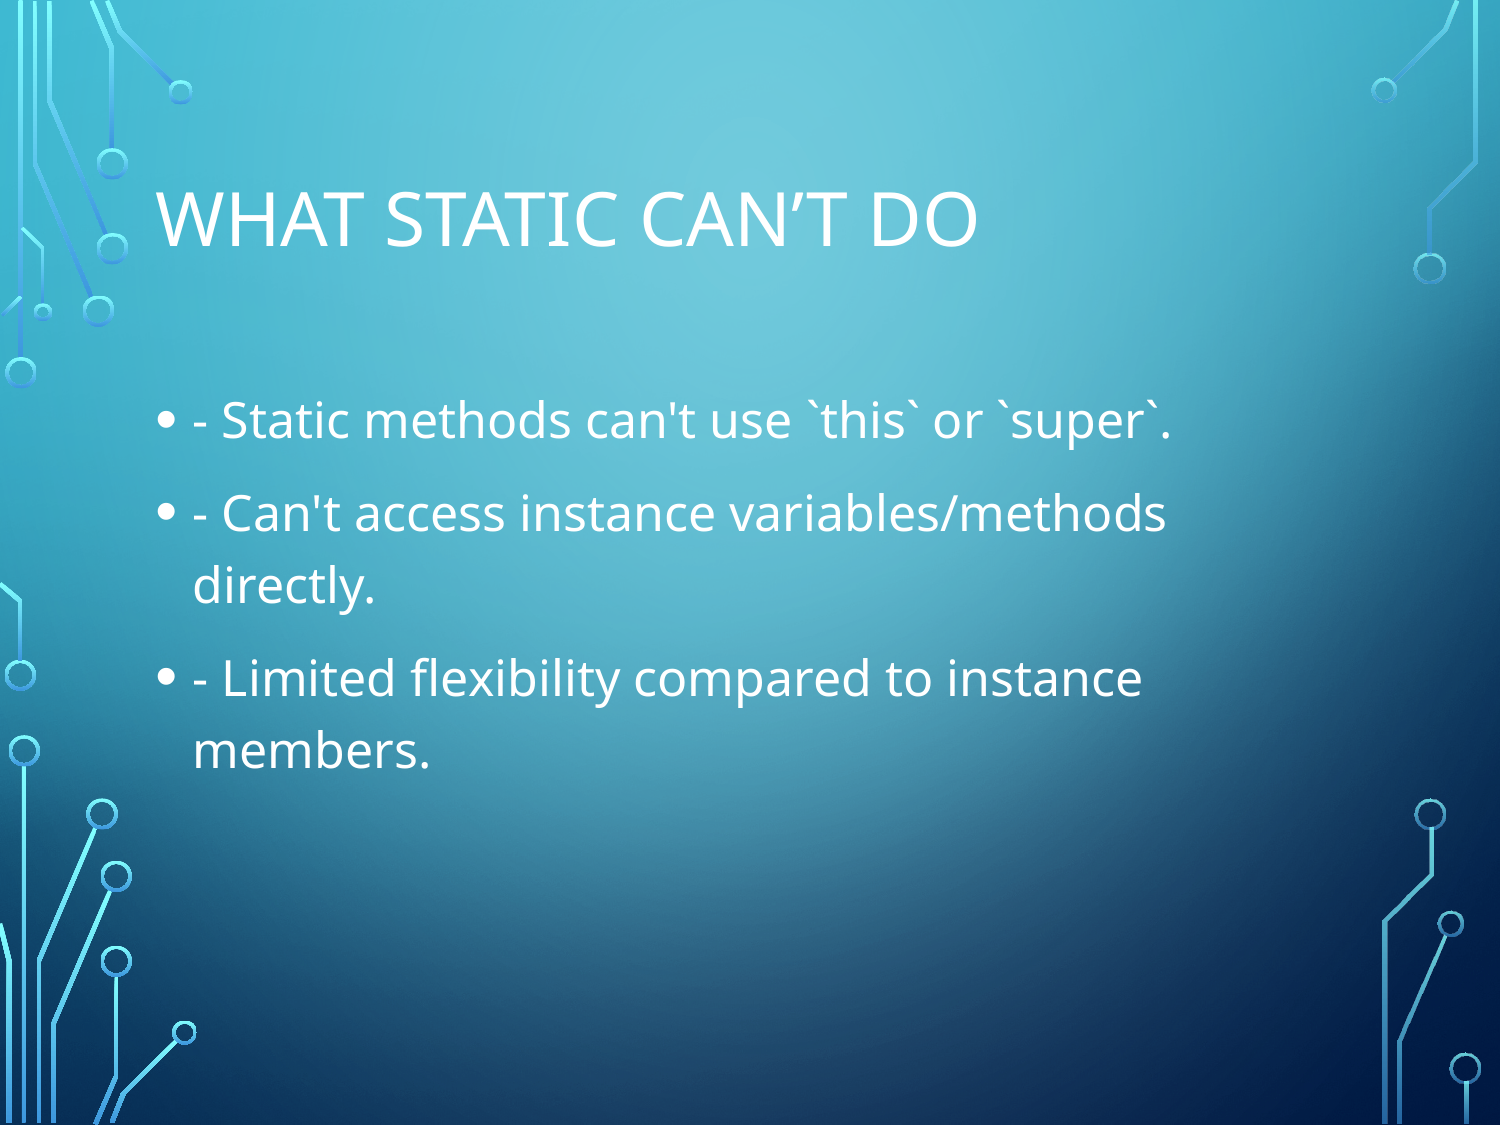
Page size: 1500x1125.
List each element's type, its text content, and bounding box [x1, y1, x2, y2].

title What Static Can’t Do [140, 101, 1360, 344]
list - Static methods can't use `this` or `super`. - Can't access instance variables/methods directly. - Limited flexibility compared to instance members. [140, 369, 1360, 950]
